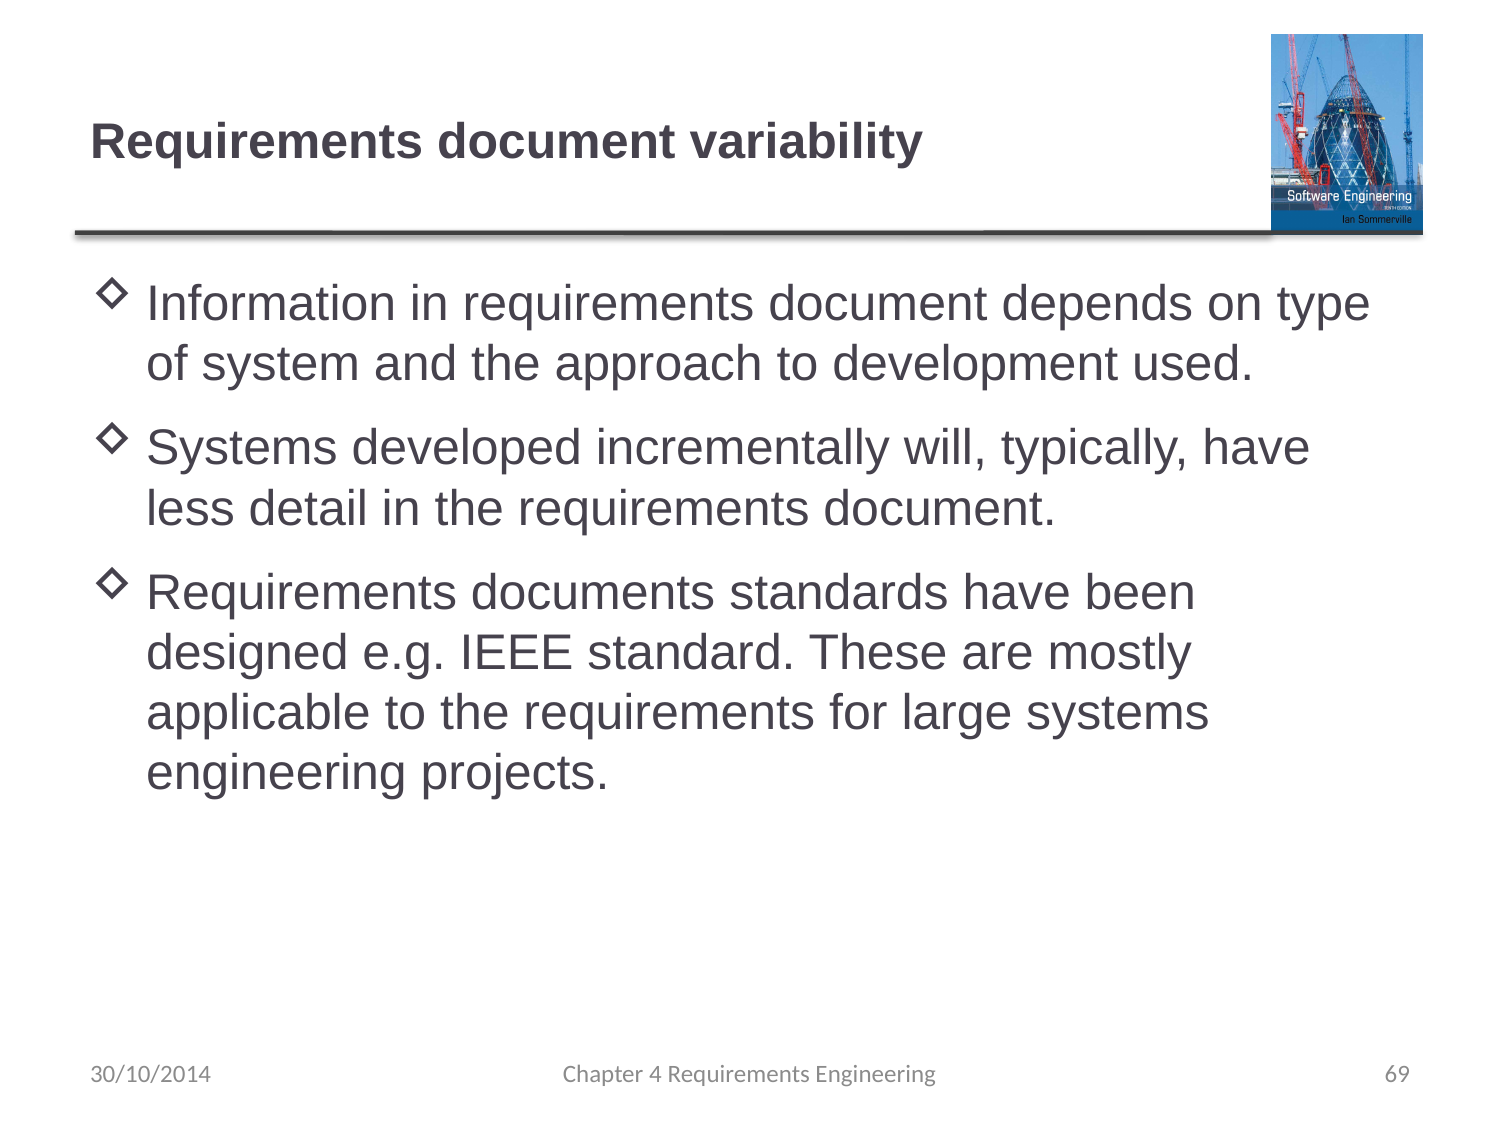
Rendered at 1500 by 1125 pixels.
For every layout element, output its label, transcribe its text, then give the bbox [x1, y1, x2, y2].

footer Chapter 4 Requirements Engineering [512, 1042, 988, 1103]
slide_number 69 [1074, 1042, 1425, 1103]
title Requirements document variability [74, 44, 1272, 233]
picture [1271, 34, 1423, 230]
list Information in requirements document depends on type of system and the approach to development used. Systems developed incrementally will, typically, have less detail in the requirements document. Requirements documents standards have been designed e.g. IEEE standard. These are mostly applicable to the requirements for large systems engineering projects. [75, 262, 1425, 1005]
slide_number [75, 1042, 425, 1103]
